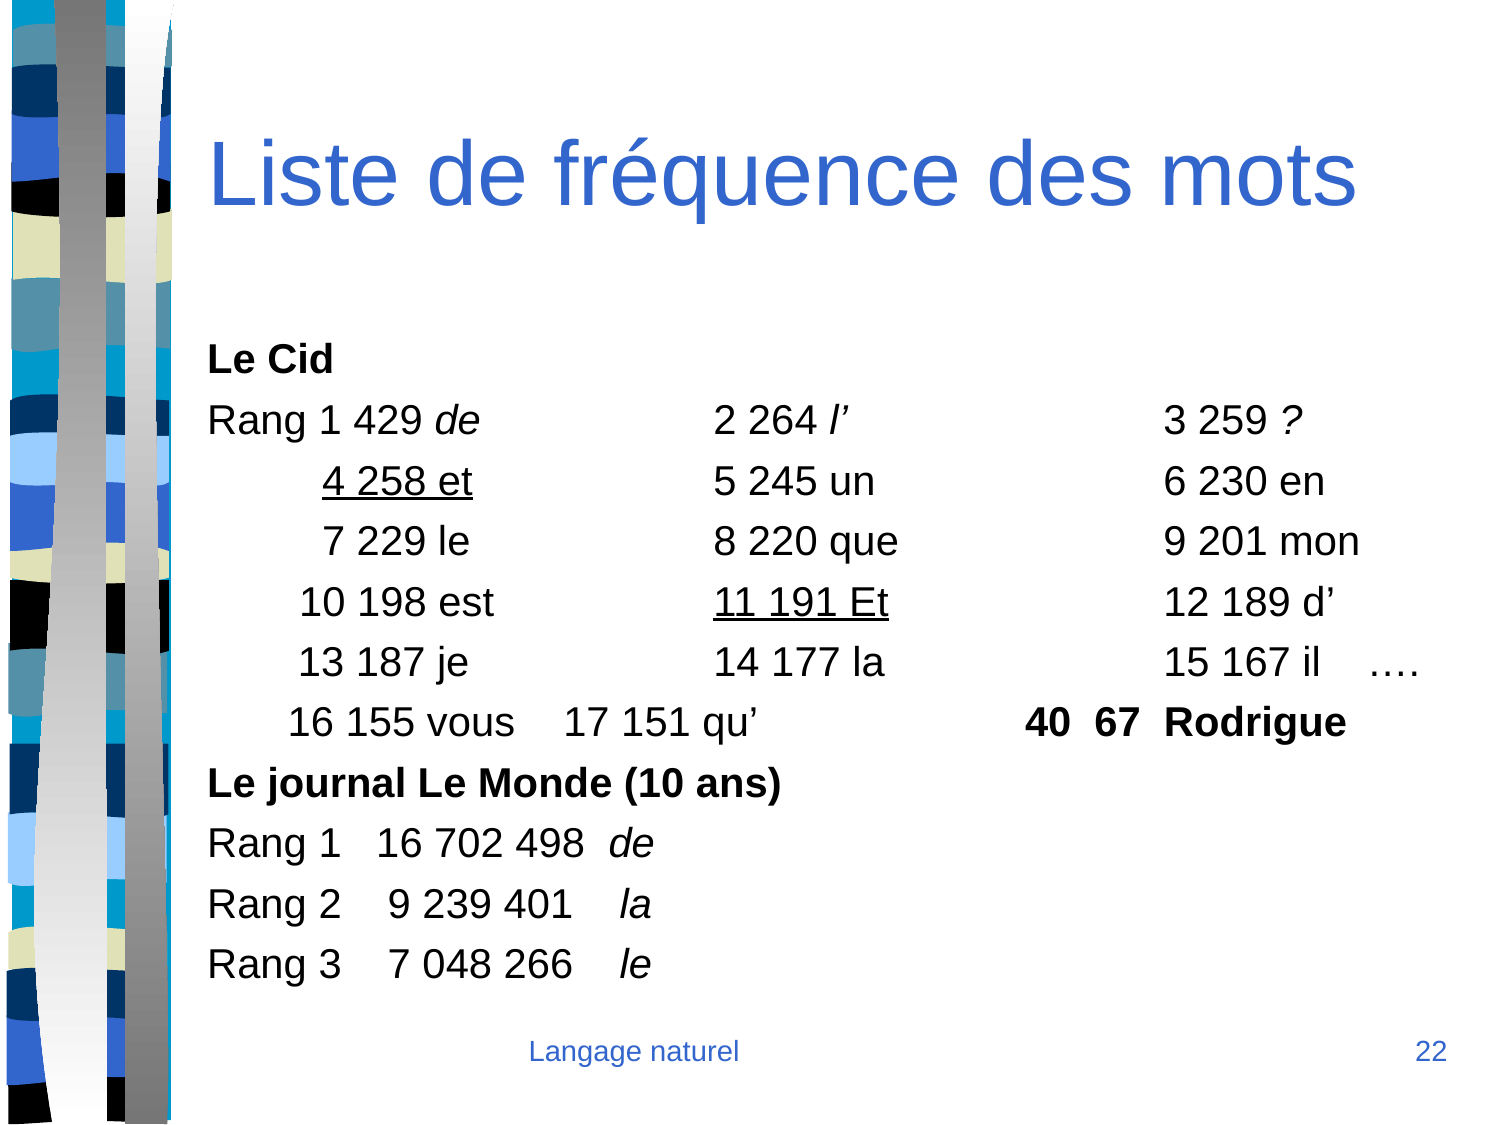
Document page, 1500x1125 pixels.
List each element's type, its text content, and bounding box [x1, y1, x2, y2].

text_box <numéro> [1149, 1024, 1463, 1100]
text_box Liste de fréquence des mots [192, 74, 1468, 263]
text_box Le Cid Rang 1 429 de 2 264 l’ 3 259 ? 4 258 et 5 245 un 6 230 en 7 229 le 8 220 que 9 201 mon 10 198 est 11 191 Et 12 189 d’ 13 187 je 14 177 la 15 167 il …. 16 155 vous 17 151 qu’ 40 67 Rodrigue Le journal Le Monde (10 ans) Rang 1 16 702 498 de Rang 2 9 239 401 la Rang 3 7 048 266 le [192, 324, 1468, 1000]
text_box Langage naturel [513, 1024, 1000, 1100]
